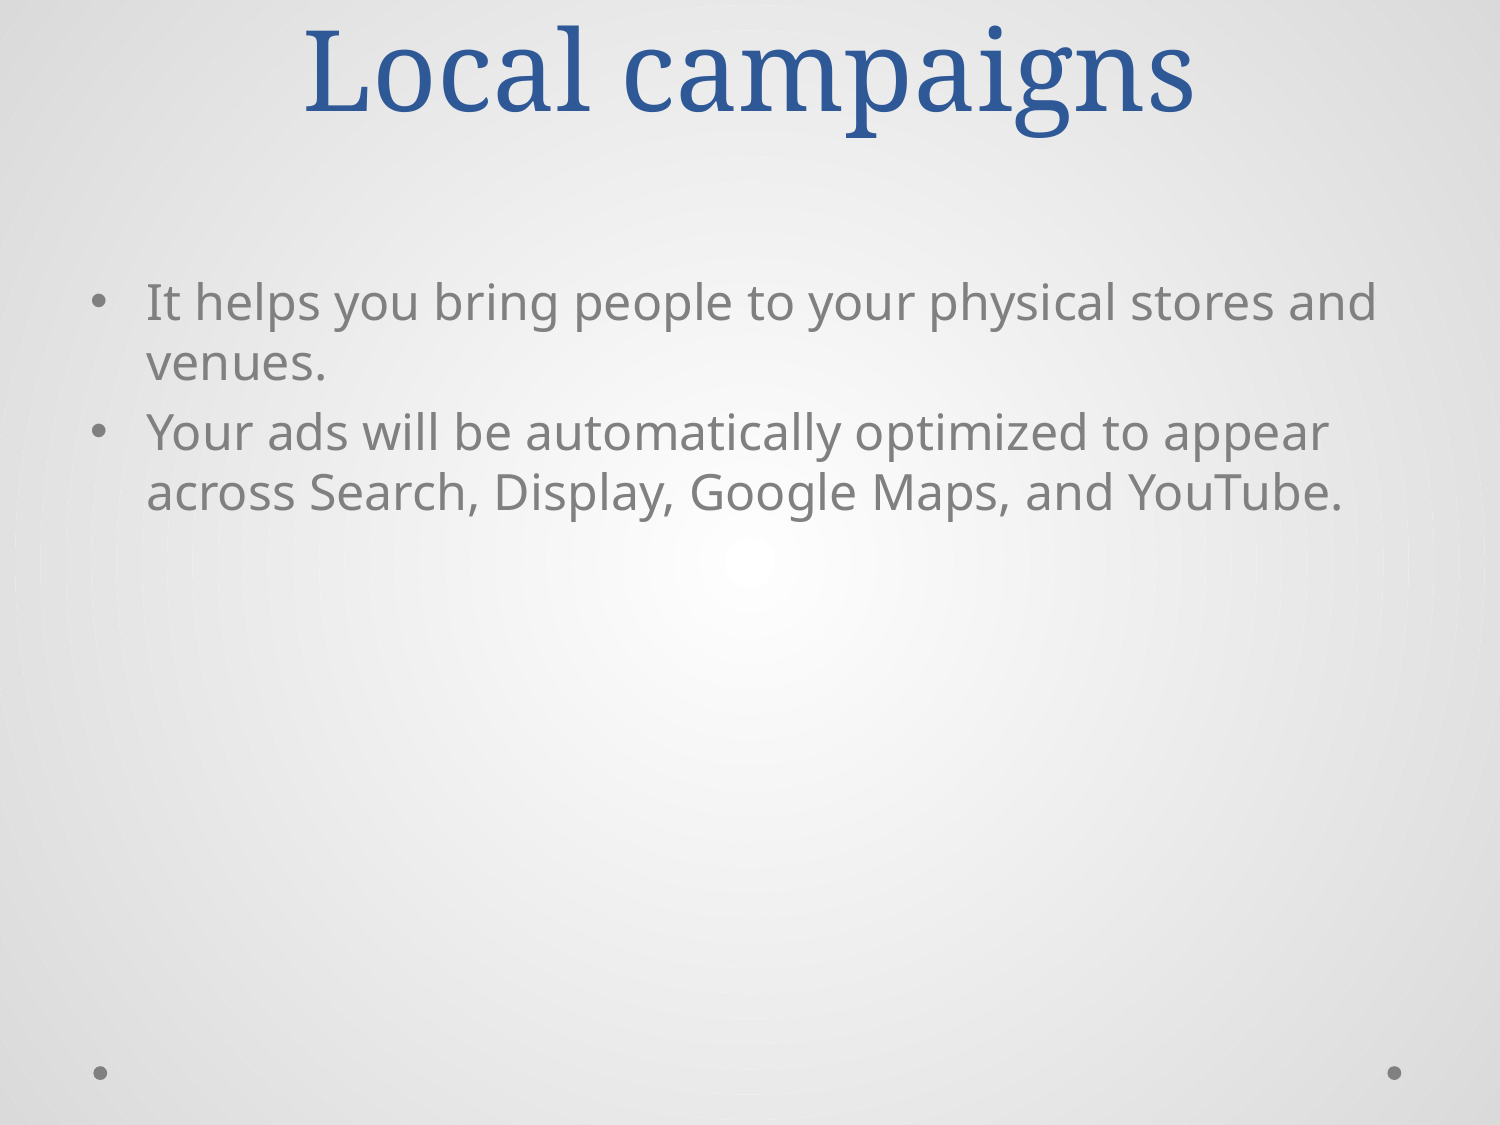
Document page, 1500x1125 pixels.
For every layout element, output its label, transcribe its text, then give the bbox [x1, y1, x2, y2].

title Local campaigns [75, 0, 1425, 262]
list It helps you bring people to your physical stores and venues. Your ads will be automatically optimized to appear across Search, Display, Google Maps, and YouTube. [75, 262, 1425, 1005]
